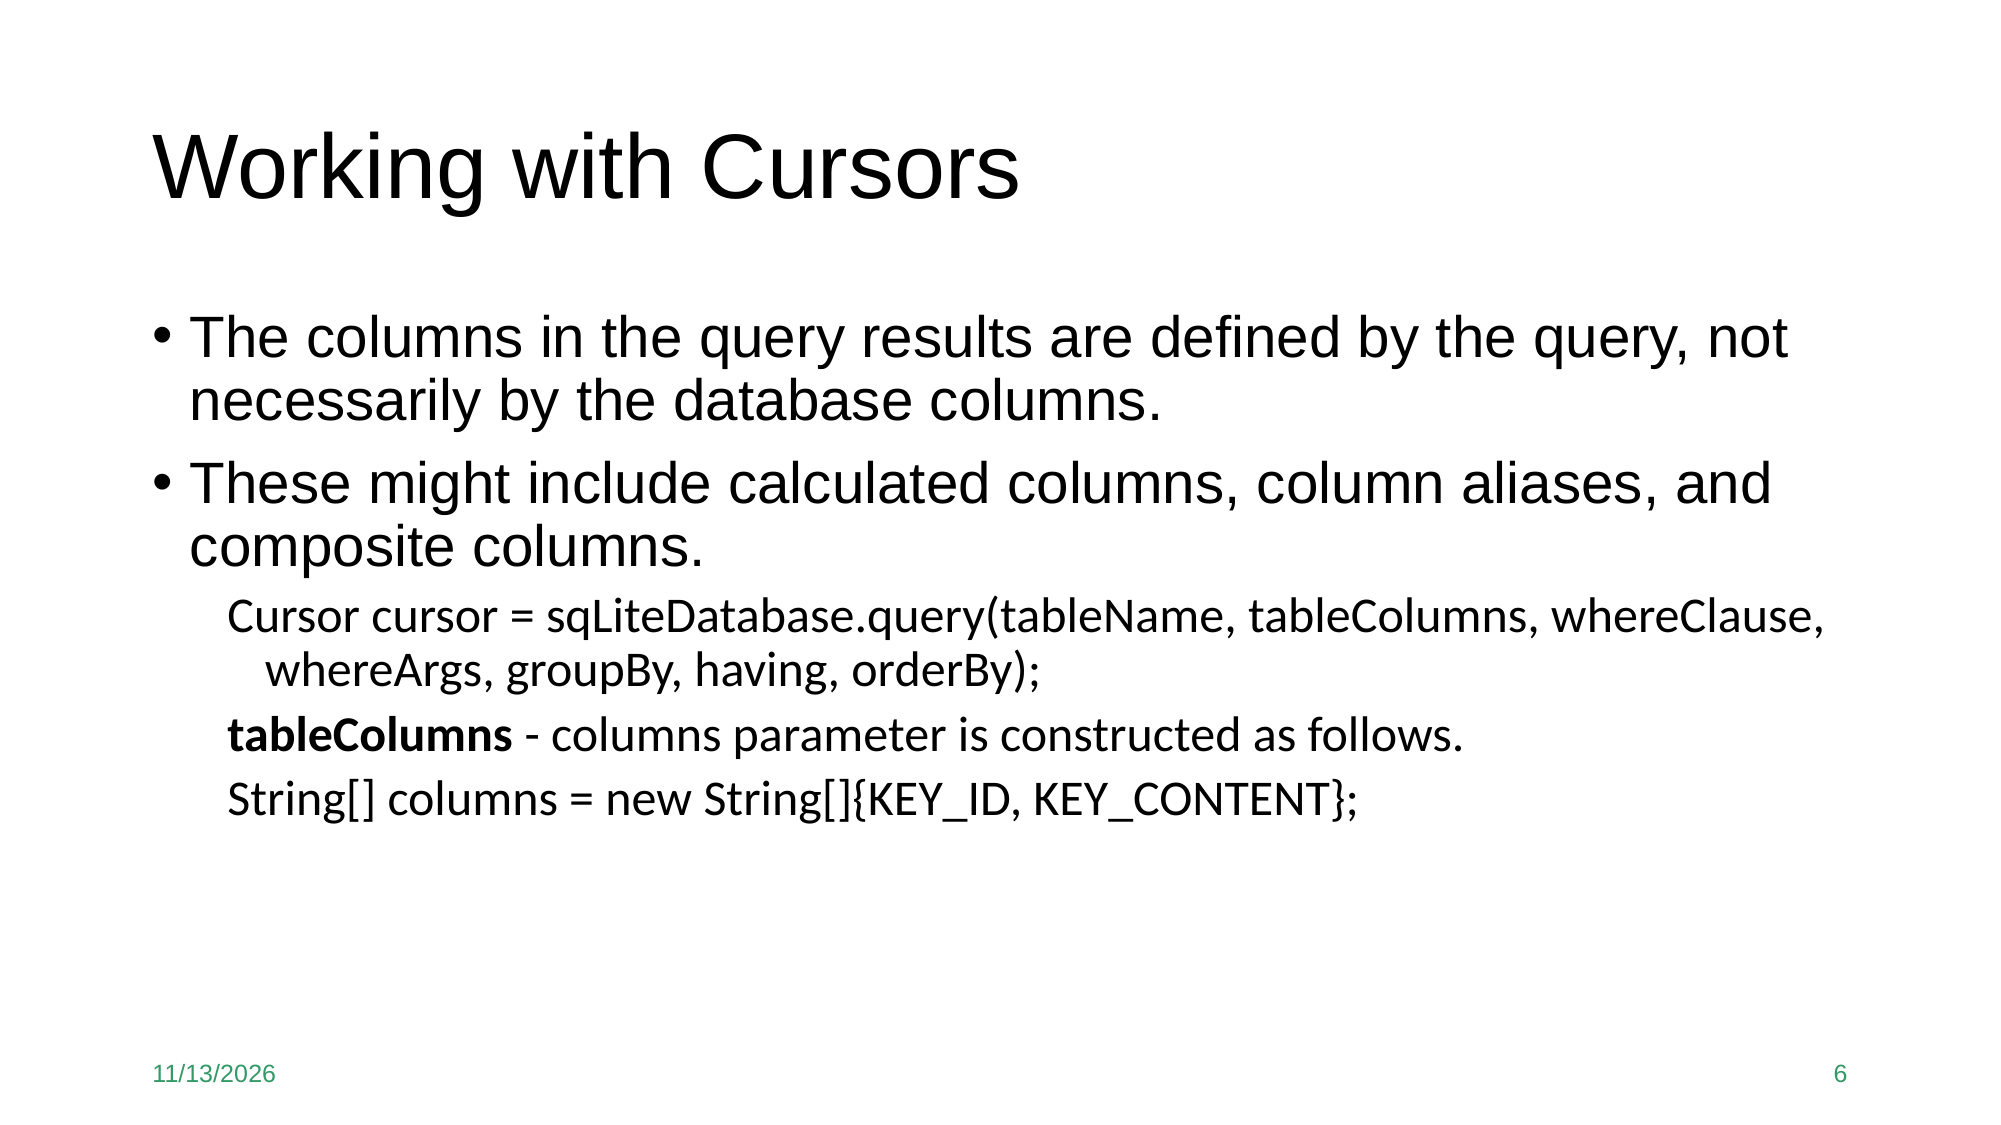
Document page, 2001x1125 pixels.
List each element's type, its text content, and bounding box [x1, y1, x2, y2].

slide_number 6 [1412, 1042, 1863, 1103]
title Working with Cursors [137, 59, 1863, 278]
list The columns in the query results are defined by the query, not necessarily by the database columns. These might include calculated columns, column aliases, and composite columns. Cursor cursor = sqLiteDatabase.query(tableName, tableColumns, whereClause, whereArgs, groupBy, having, orderBy); tableColumns - columns parameter is constructed as follows. String[] columns = new String[]{KEY_ID, KEY_CONTENT}; [137, 299, 1863, 1014]
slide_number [137, 1042, 588, 1103]
